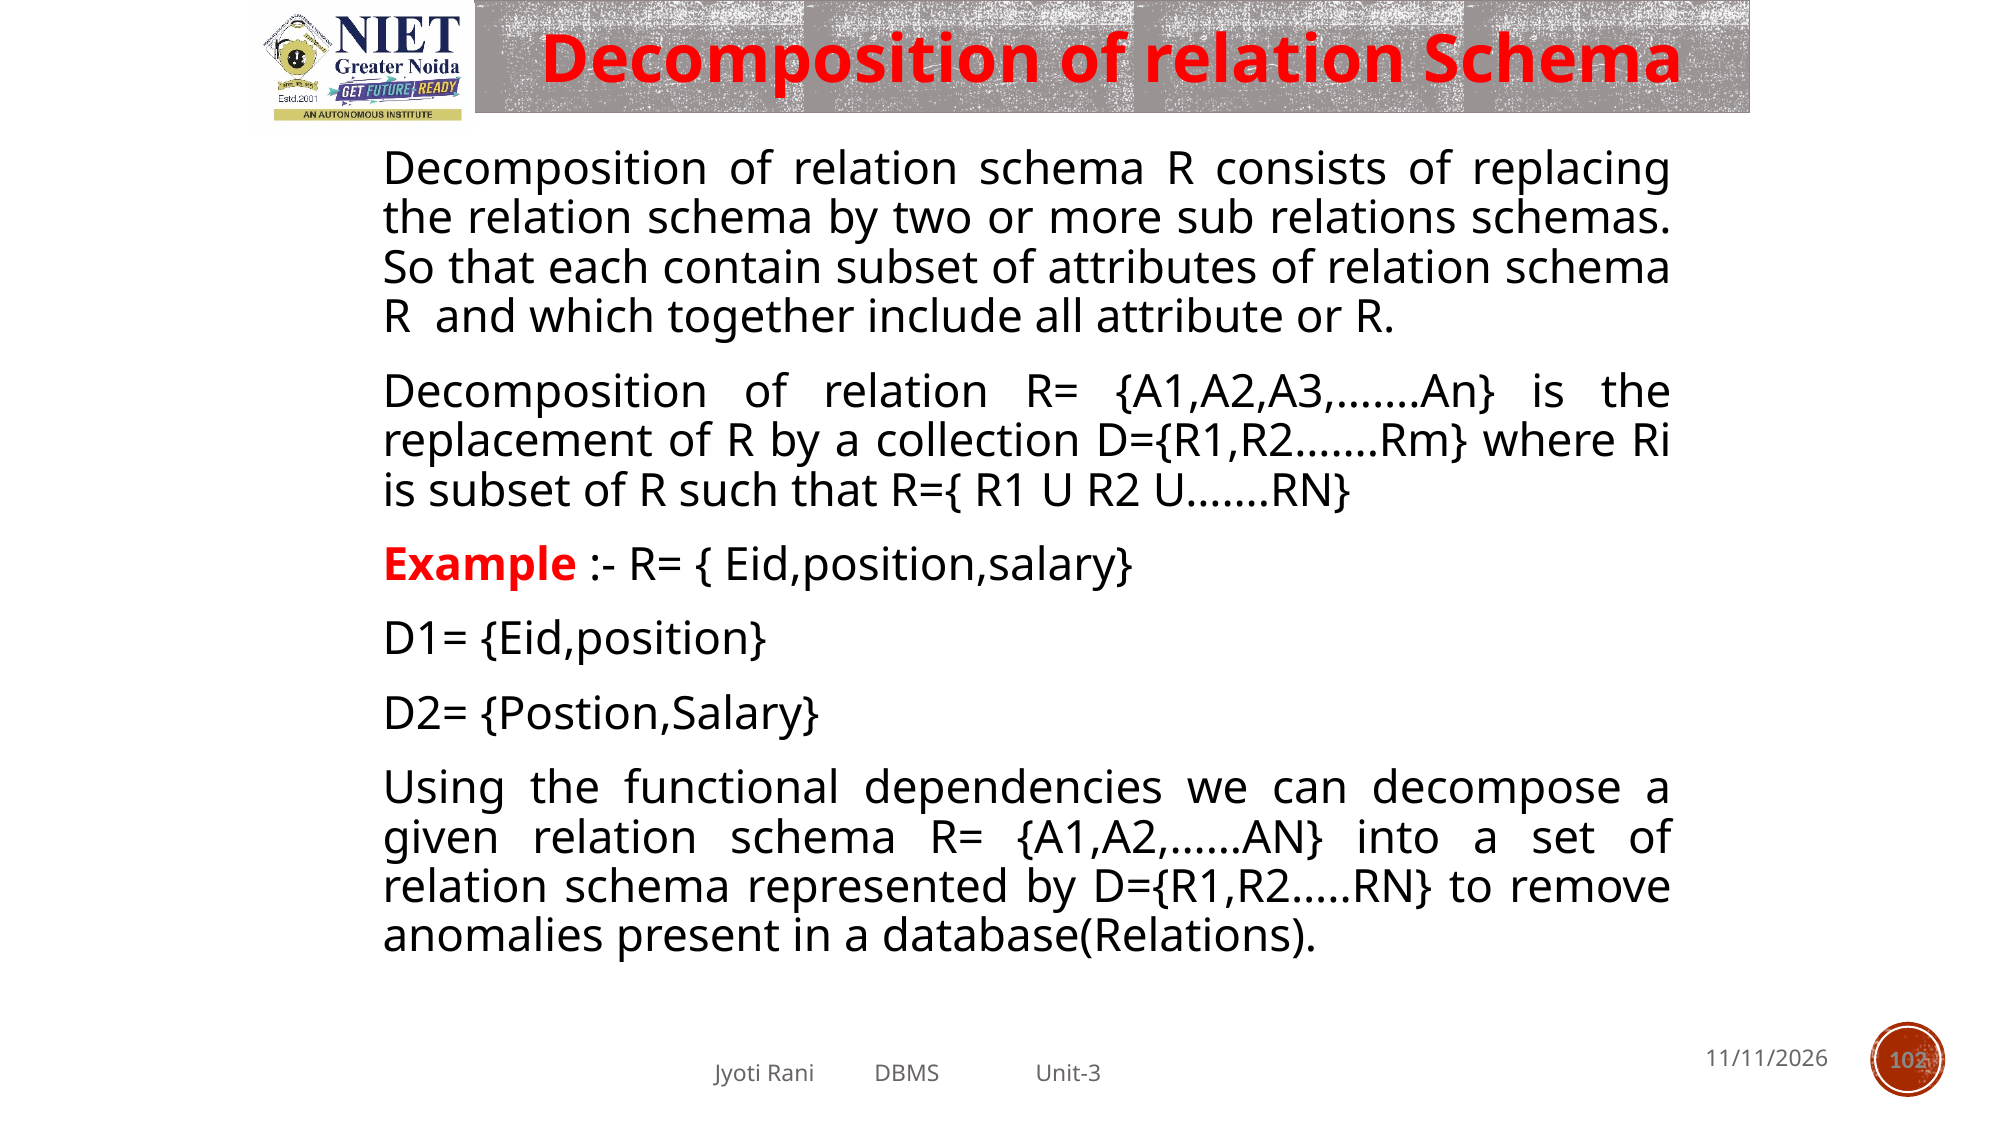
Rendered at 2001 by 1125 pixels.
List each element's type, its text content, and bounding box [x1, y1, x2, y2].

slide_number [1306, 1028, 1844, 1089]
text_box Decomposition of relation Schema [488, 0, 1750, 113]
list Decomposition of relation schema R consists of replacing the relation schema by two or more sub relations schemas. So that each contain subset of attributes of relation schema R and which together include all attribute or R. Decomposition of relation R= {A1,A2,A3,…….An} is the replacement of R by a collection D={R1,R2…….Rm} where Ri is subset of R such that R={ R1 U R2 U…….RN} Example :- R= { Eid,position,salary} D1= {Eid,position} D2= {Postion,Salary} Using the functional dependencies we can decompose a given relation schema R= {A1,A2,……AN} into a set of relation schema represented by D={R1,R2…..RN} to remove anomalies present in a database(Relations). [337, 137, 1688, 1025]
footer Jyoti Rani DBMS Unit-3 [699, 1042, 1525, 1103]
slide_number 102 [1855, 1028, 1961, 1089]
picture [249, 0, 488, 134]
